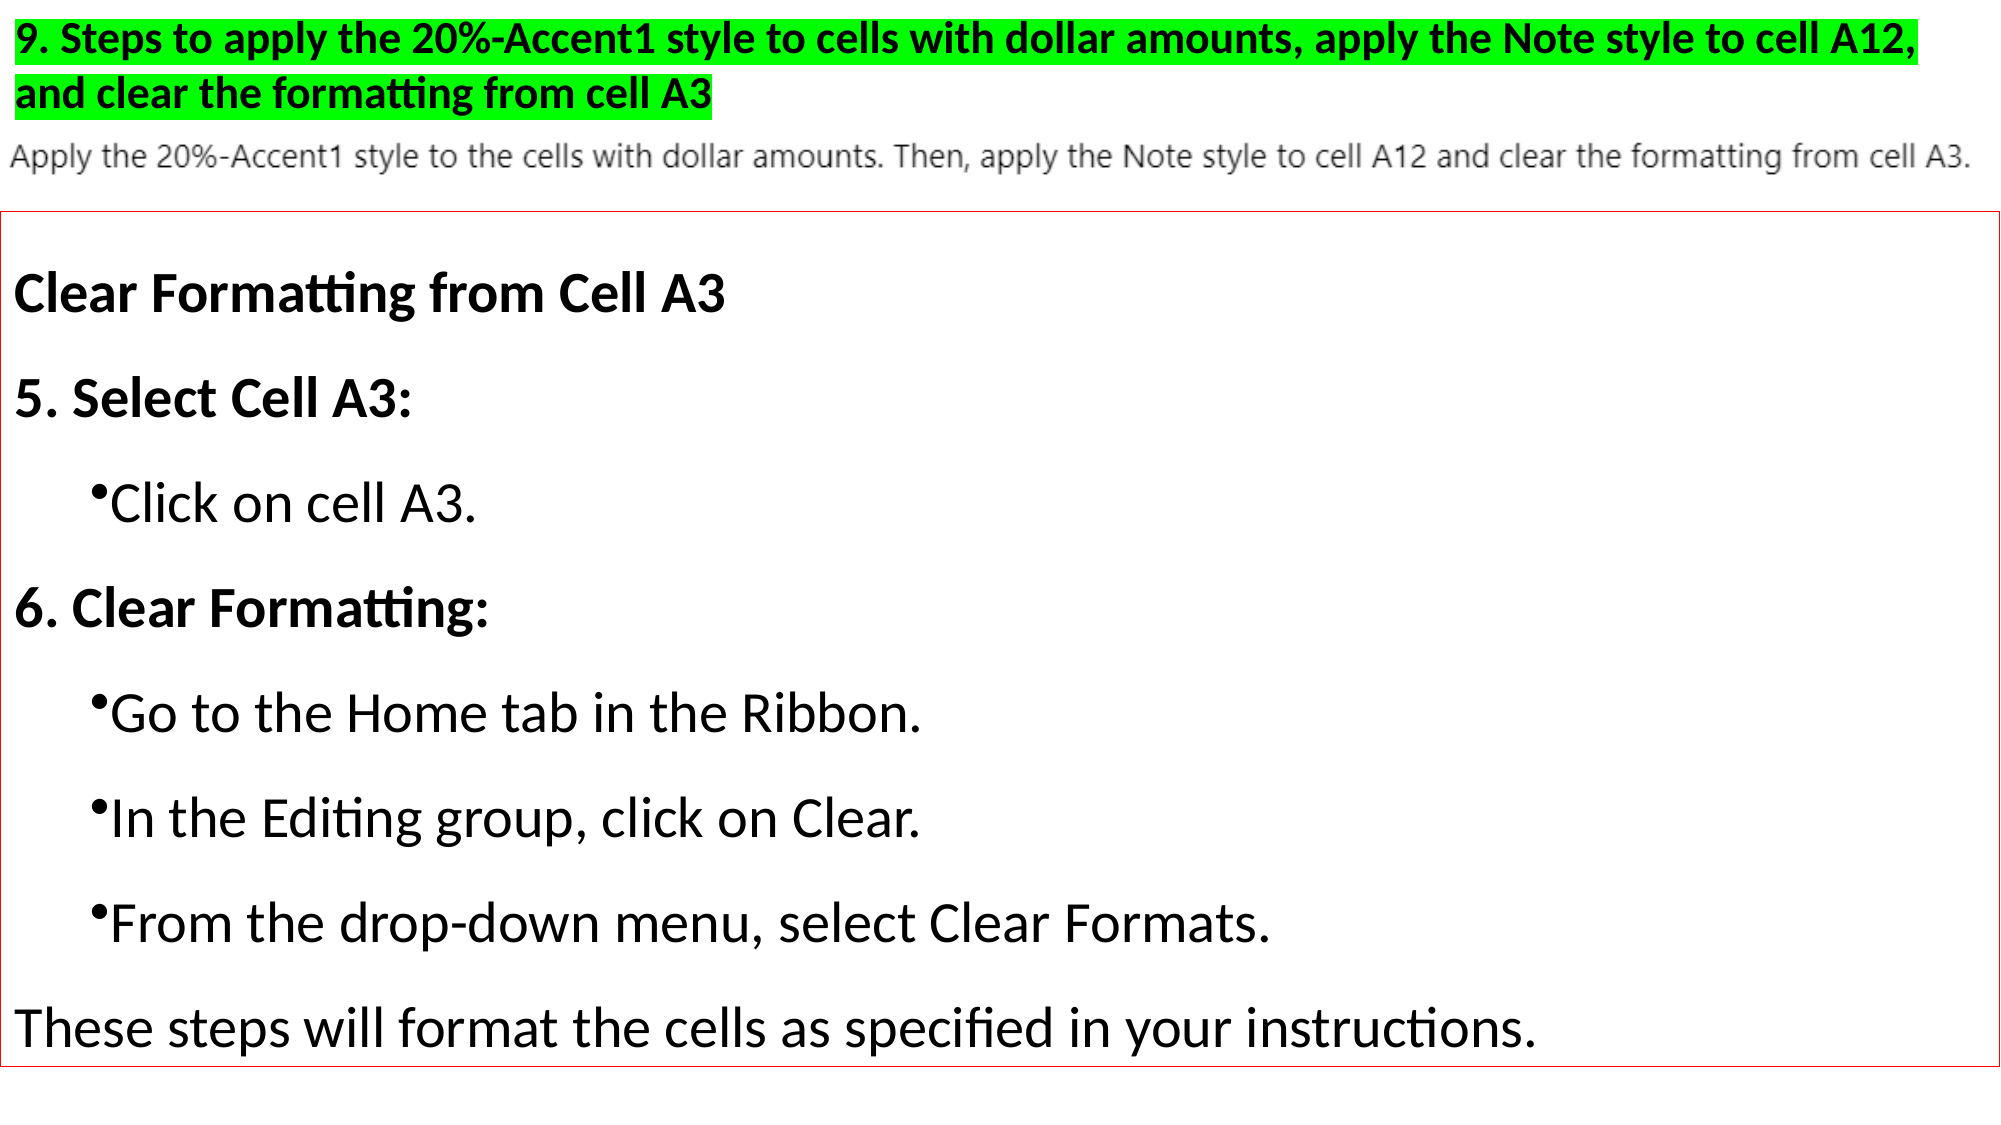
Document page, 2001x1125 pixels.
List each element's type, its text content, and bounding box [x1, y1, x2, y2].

picture [0, 126, 2000, 199]
text_box Clear Formatting from Cell A3 Select Cell A3: Click on cell A3. Clear Formatting: Go to the Home tab in the Ribbon. In the Editing group, click on Clear. From the drop-down menu, select Clear Formats. These steps will format the cells as specified in your instructions. [0, 211, 2000, 1067]
text_box 9. Steps to apply the 20%-Accent1 style to cells with dollar amounts, apply the Note style to cell A12, and clear the formatting from cell A3 [0, 0, 2000, 125]
